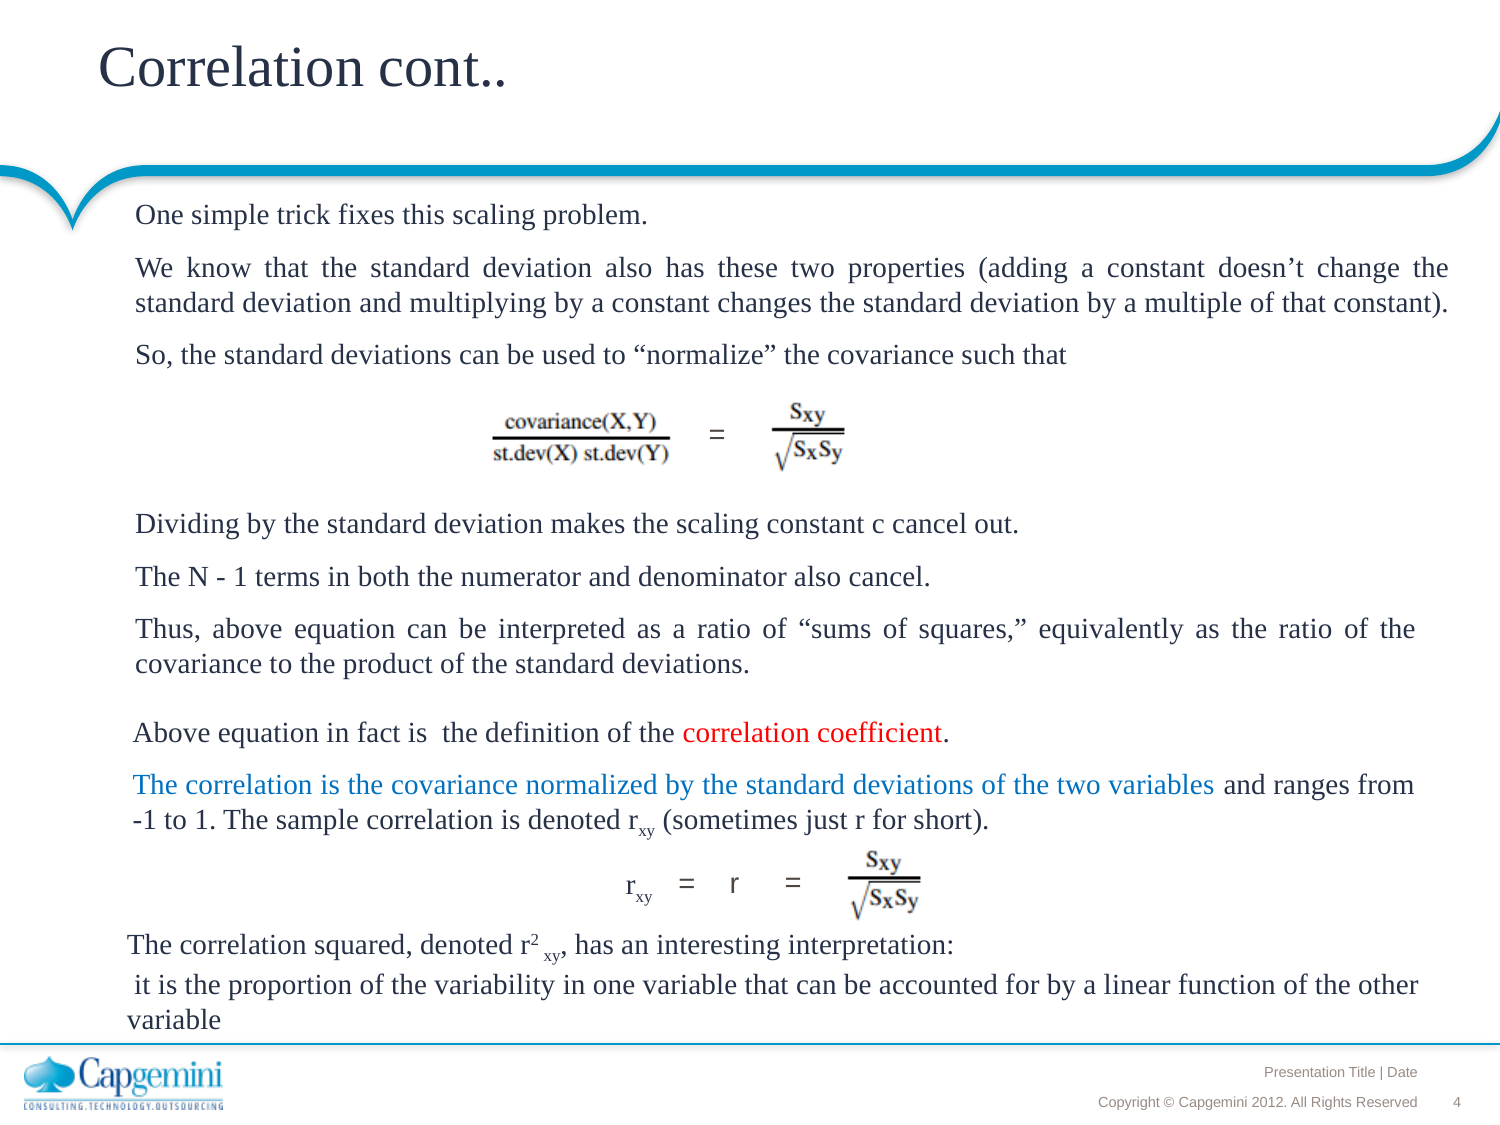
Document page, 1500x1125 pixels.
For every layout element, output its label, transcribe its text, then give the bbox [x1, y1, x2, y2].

picture [24, 1056, 223, 1110]
title Correlation cont.. [50, 3, 1400, 134]
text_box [609, 848, 938, 929]
text_box One simple trick fixes this scaling problem. We know that the standard deviation also has these two properties (adding a constant doesn’t change the standard deviation and multiplying by a constant changes the standard deviation by a multiple of that constant). So, the standard deviations can be used to “normalize” the covariance such that [120, 188, 1466, 378]
text_box Above equation in fact is the definition of the correlation coefficient. The correlation is the covariance normalized by the standard deviations of the two variables and ranges from -1 to 1. The sample correlation is denoted rxy (sometimes just r for short). [117, 705, 1430, 848]
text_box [485, 399, 862, 481]
text_box Dividing by the standard deviation makes the scaling constant c cancel out. The N - 1 terms in both the numerator and denominator also cancel. Thus, above equation can be interpreted as a ratio of “sums of squares,” equivalently as the ratio of the covariance to the product of the standard deviations. [120, 497, 1433, 687]
text_box The correlation squared, denoted r2 xy, has an interesting interpretation: it is the proportion of the variability in one variable that can be accounted for by a linear function of the other variable [112, 918, 1441, 1043]
